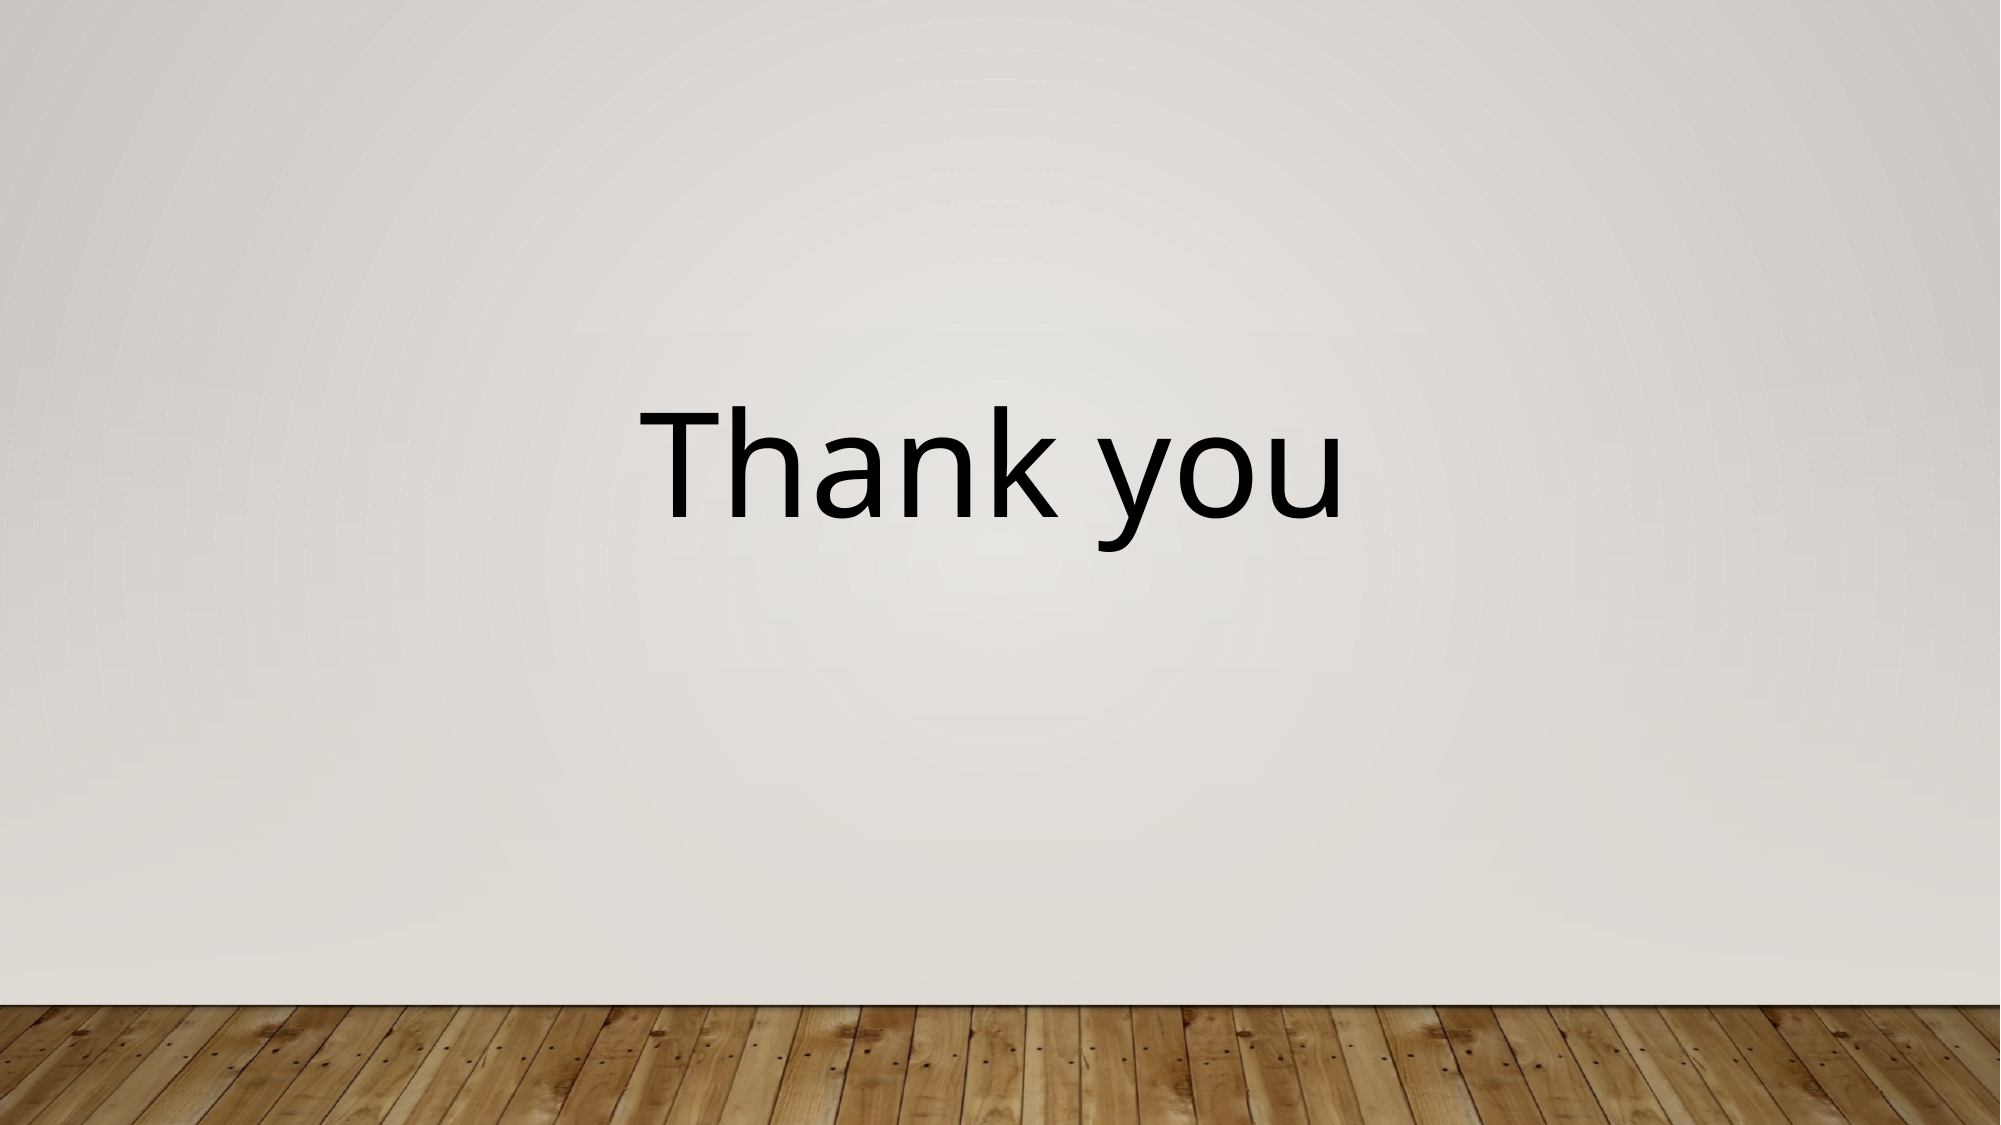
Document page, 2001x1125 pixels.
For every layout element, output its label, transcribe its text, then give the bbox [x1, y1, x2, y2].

text_box Thank you [624, 364, 1393, 554]
picture [0, 1005, 2000, 1125]
